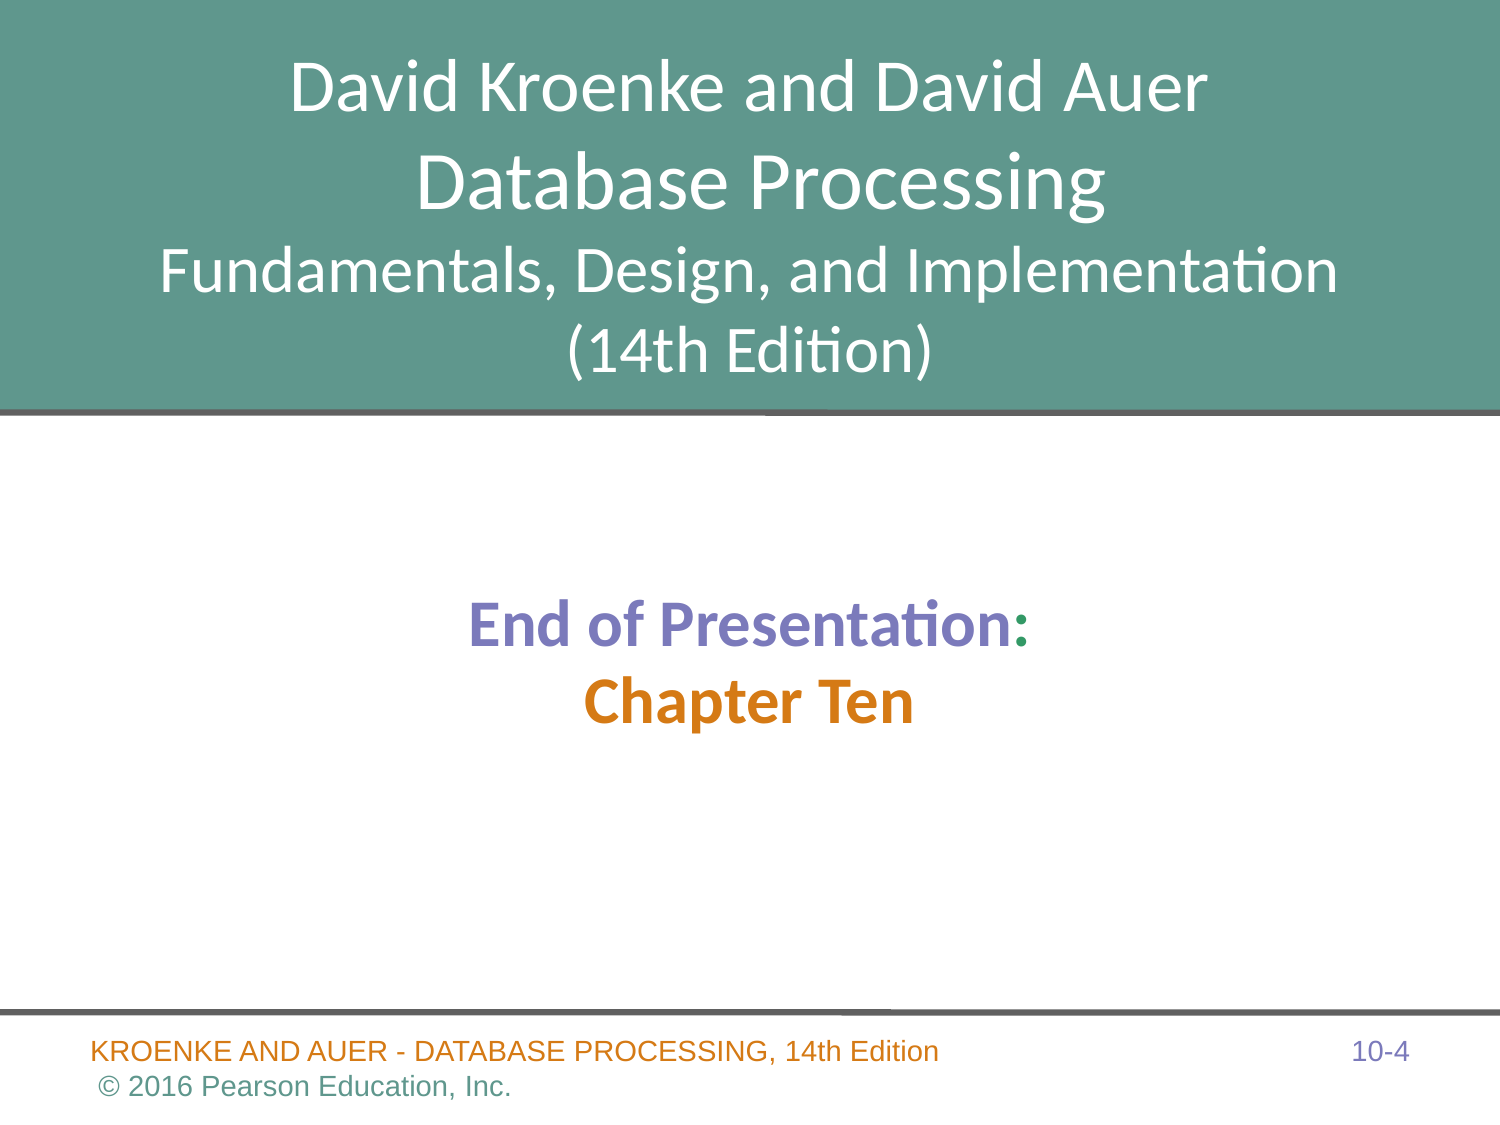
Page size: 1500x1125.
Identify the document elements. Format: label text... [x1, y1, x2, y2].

list End of Presentation: Chapter Ten [74, 587, 1426, 751]
slide_number 10-4 [1074, 1024, 1426, 1103]
title David Kroenke and David Auer Database Processing Fundamentals, Design, and Implementation (14th Edition) [0, 0, 1500, 409]
footer KROENKE AND AUER - DATABASE PROCESSING, 14th Edition © 2016 Pearson Education, Inc. [74, 1024, 963, 1104]
